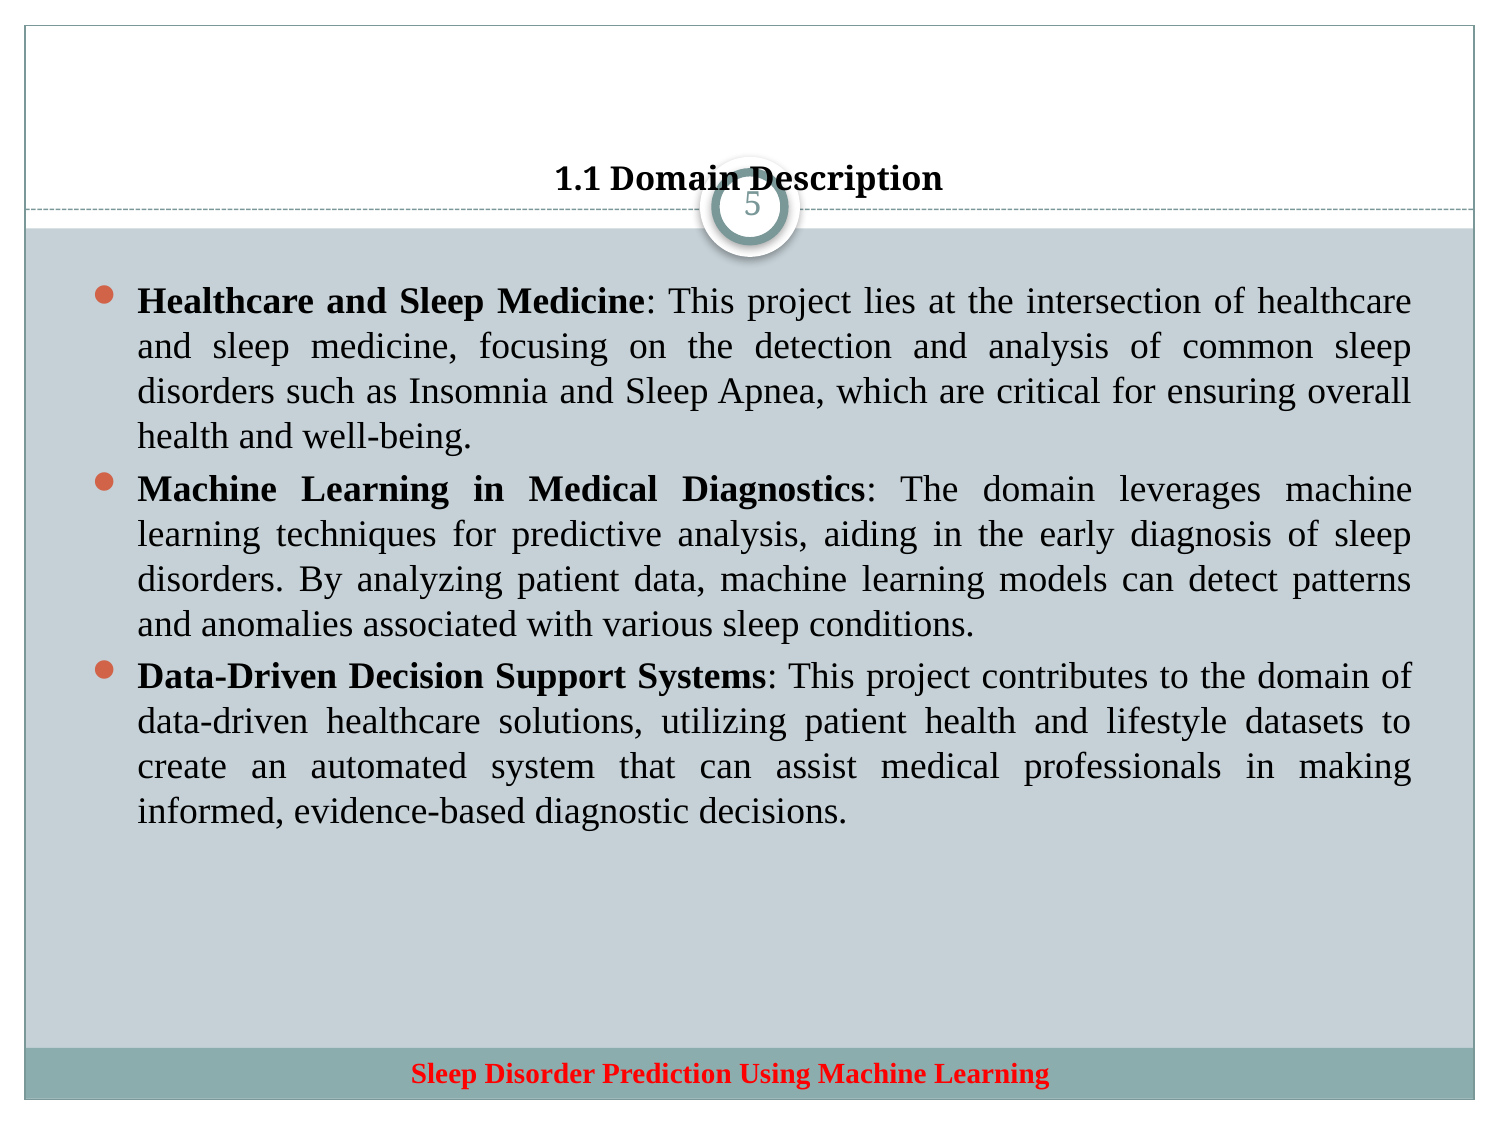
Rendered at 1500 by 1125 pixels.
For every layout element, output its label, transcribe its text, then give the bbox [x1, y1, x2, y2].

footer Sleep Disorder Prediction Using Machine Learning [77, 1046, 1384, 1107]
list Healthcare and Sleep Medicine: This project lies at the intersection of healthcare and sleep medicine, focusing on the detection and analysis of common sleep disorders such as Insomnia and Sleep Apnea, which are critical for ensuring overall health and well-being. Machine Learning in Medical Diagnostics: The domain leverages machine learning techniques for predictive analysis, aiding in the early diagnosis of sleep disorders. By analyzing patient data, machine learning models can detect patterns and anomalies associated with various sleep conditions. Data-Driven Decision Support Systems: This project contributes to the domain of data-driven healthcare solutions, utilizing patient health and lifestyle datasets to create an automated system that can assist medical professionals in making informed, evidence-based diagnostic decisions. [77, 268, 1429, 1019]
title 1.1 Domain Description [49, 37, 1450, 241]
slide_number 5 [715, 168, 791, 241]
